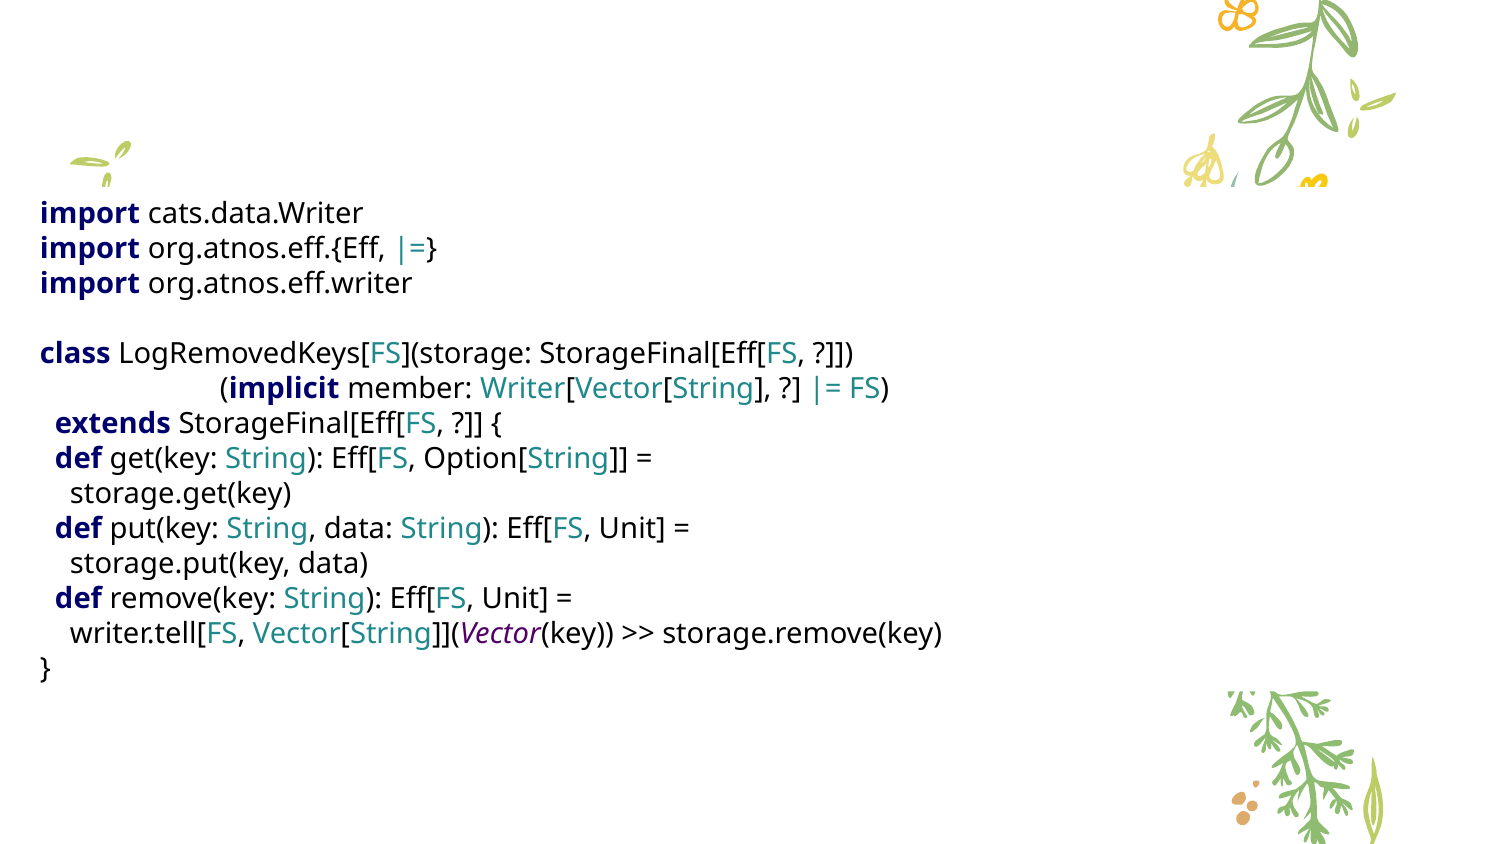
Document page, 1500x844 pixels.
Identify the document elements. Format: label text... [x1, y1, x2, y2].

text_box import cats.data.Writer import org.atnos.eff.{Eff, |=} import org.atnos.eff.writer class LogRemovedKeys[FS](storage: StorageFinal[Eff[FS, ?]]) (implicit member: Writer[Vector[String], ?] |= FS) extends StorageFinal[Eff[FS, ?]] { def get(key: String): Eff[FS, Option[String]] = storage.get(key) def put(key: String, data: String): Eff[FS, Unit] = storage.put(key, data) def remove(key: String): Eff[FS, Unit] = writer.tell[FS, Vector[String]](Vector(key)) >> storage.remove(key) } [25, 187, 1472, 692]
